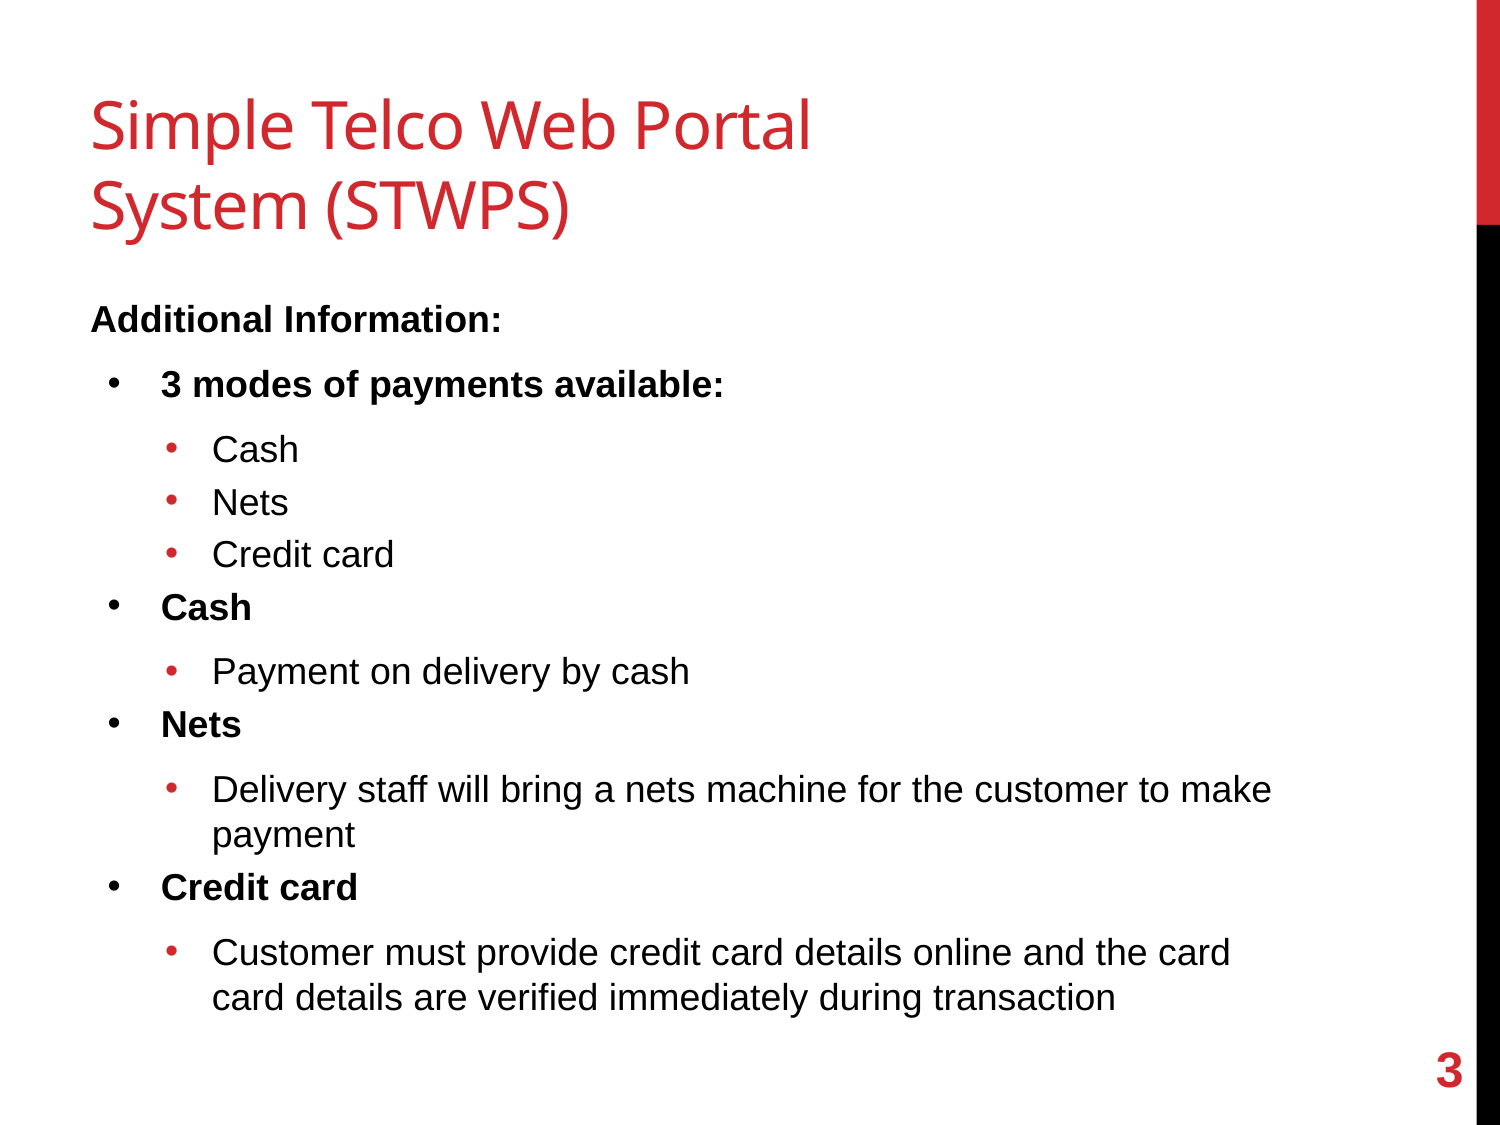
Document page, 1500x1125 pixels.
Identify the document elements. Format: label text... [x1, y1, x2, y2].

text_box 3 [1262, 1037, 1479, 1098]
list Additional Information: 3 modes of payments available: Cash Nets Credit card Cash Payment on delivery by cash Nets Delivery staff will bring a nets machine for the customer to make payment Credit card Customer must provide credit card details online and the card card details are verified immediately during transaction [74, 287, 1326, 1006]
title Simple Telco Web Portal System (STWPS) [75, 24, 1025, 250]
